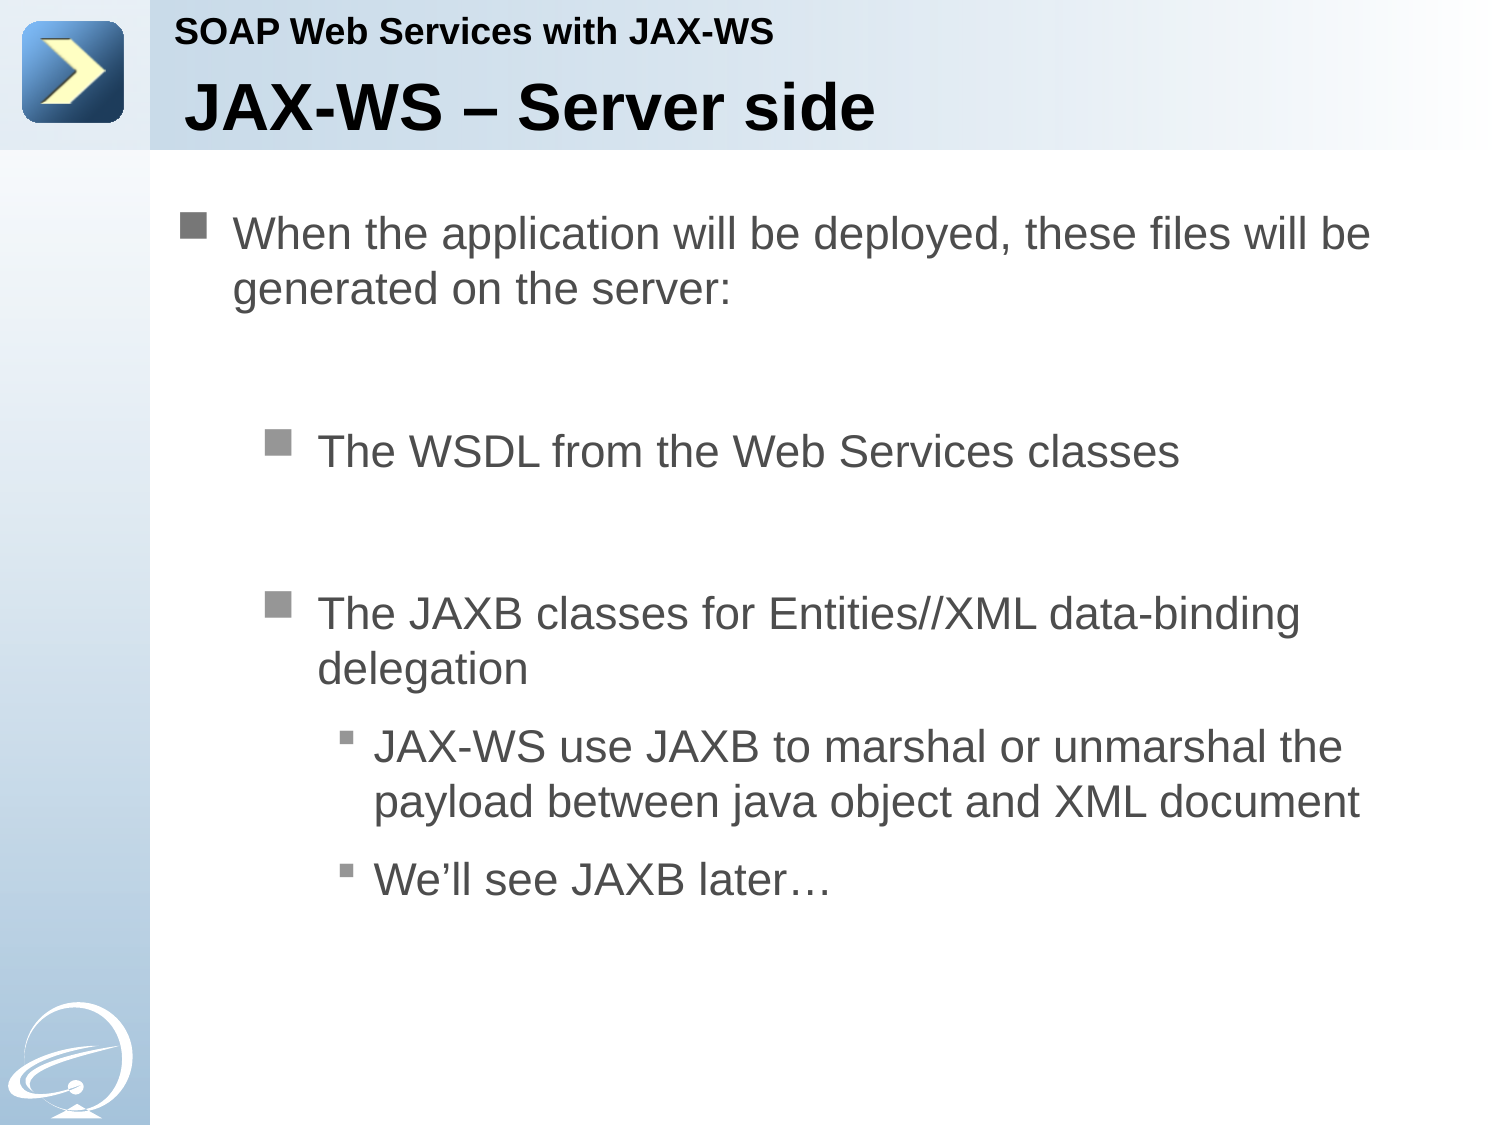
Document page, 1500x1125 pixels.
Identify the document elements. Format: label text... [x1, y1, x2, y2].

text_box SOAP Web Services with JAX-WS [159, 0, 1500, 60]
title JAX-WS – Server side [169, 66, 1438, 141]
list When the application will be deployed, these files will be generated on the server: The WSDL from the Web Services classes The JAXB classes for Entities//XML data-binding delegation JAX-WS use JAXB to marshal or unmarshal the payload between java object and XML document We’ll see JAXB later… [160, 196, 1474, 1078]
picture [21, 19, 129, 127]
